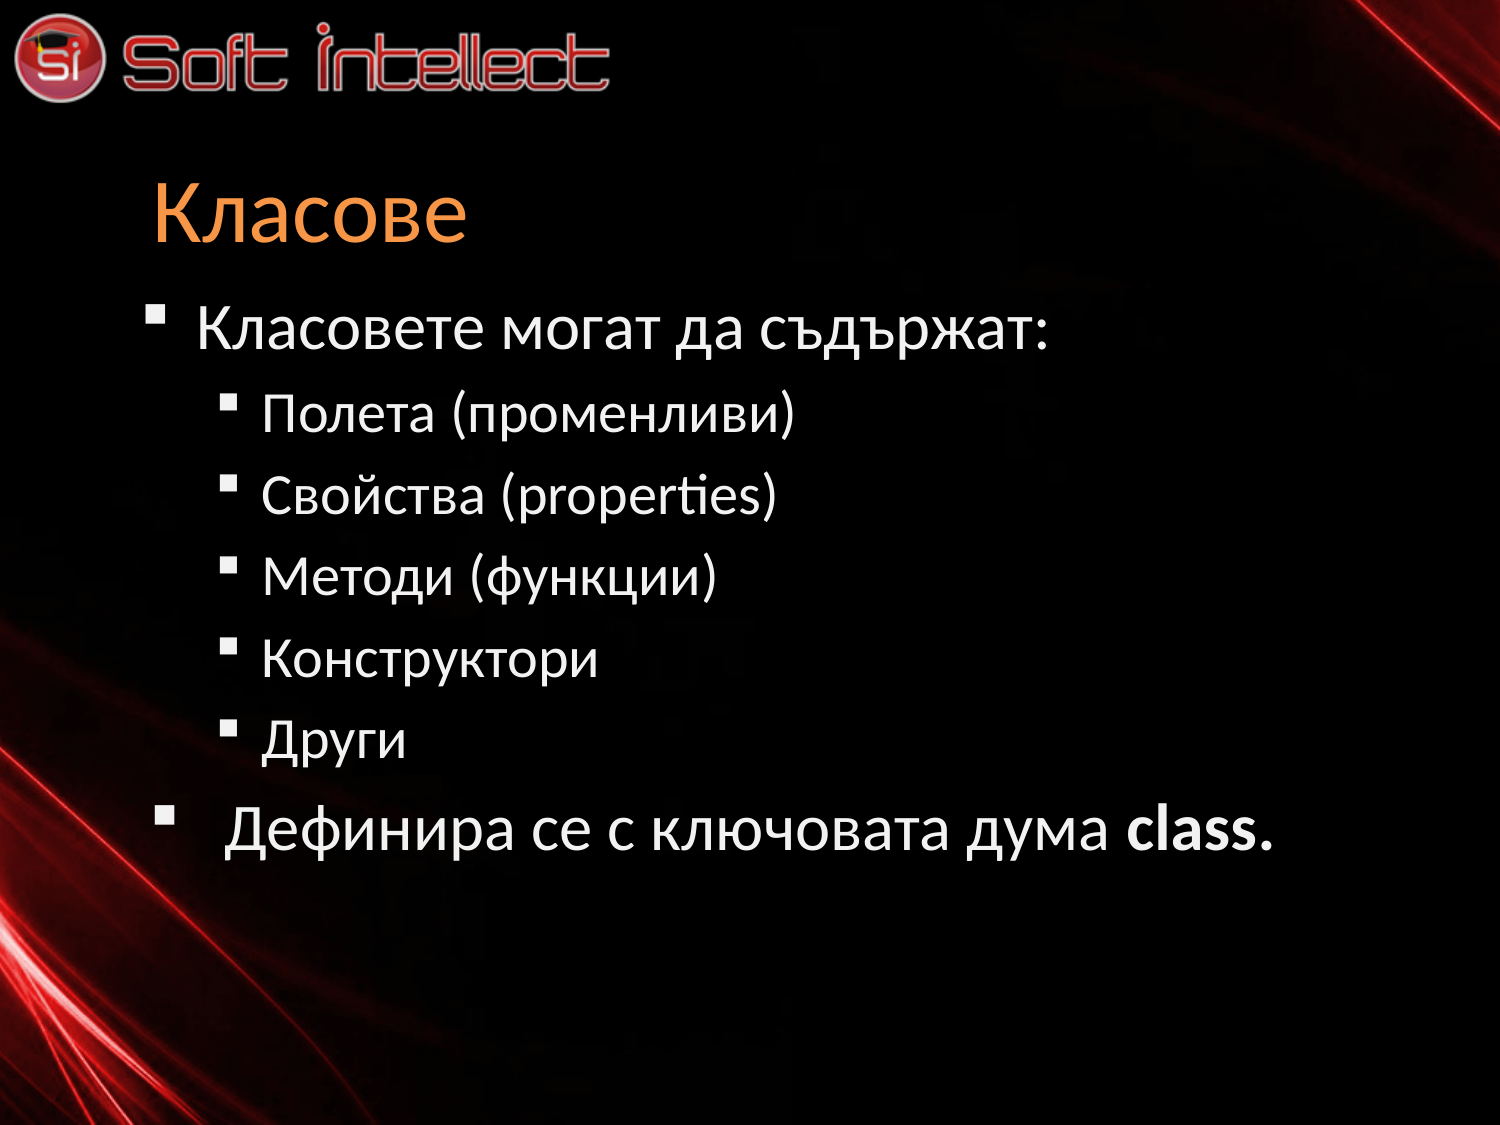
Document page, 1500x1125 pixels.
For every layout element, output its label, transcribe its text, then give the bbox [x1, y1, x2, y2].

title Класове [137, 112, 1488, 300]
list Класовете могат да съдържат: Полета (променливи) Свойства (properties) Методи (функции) Конструктори Други Дефинира се с ключовата дума class. [125, 275, 1375, 1018]
picture [0, 0, 1500, 1125]
